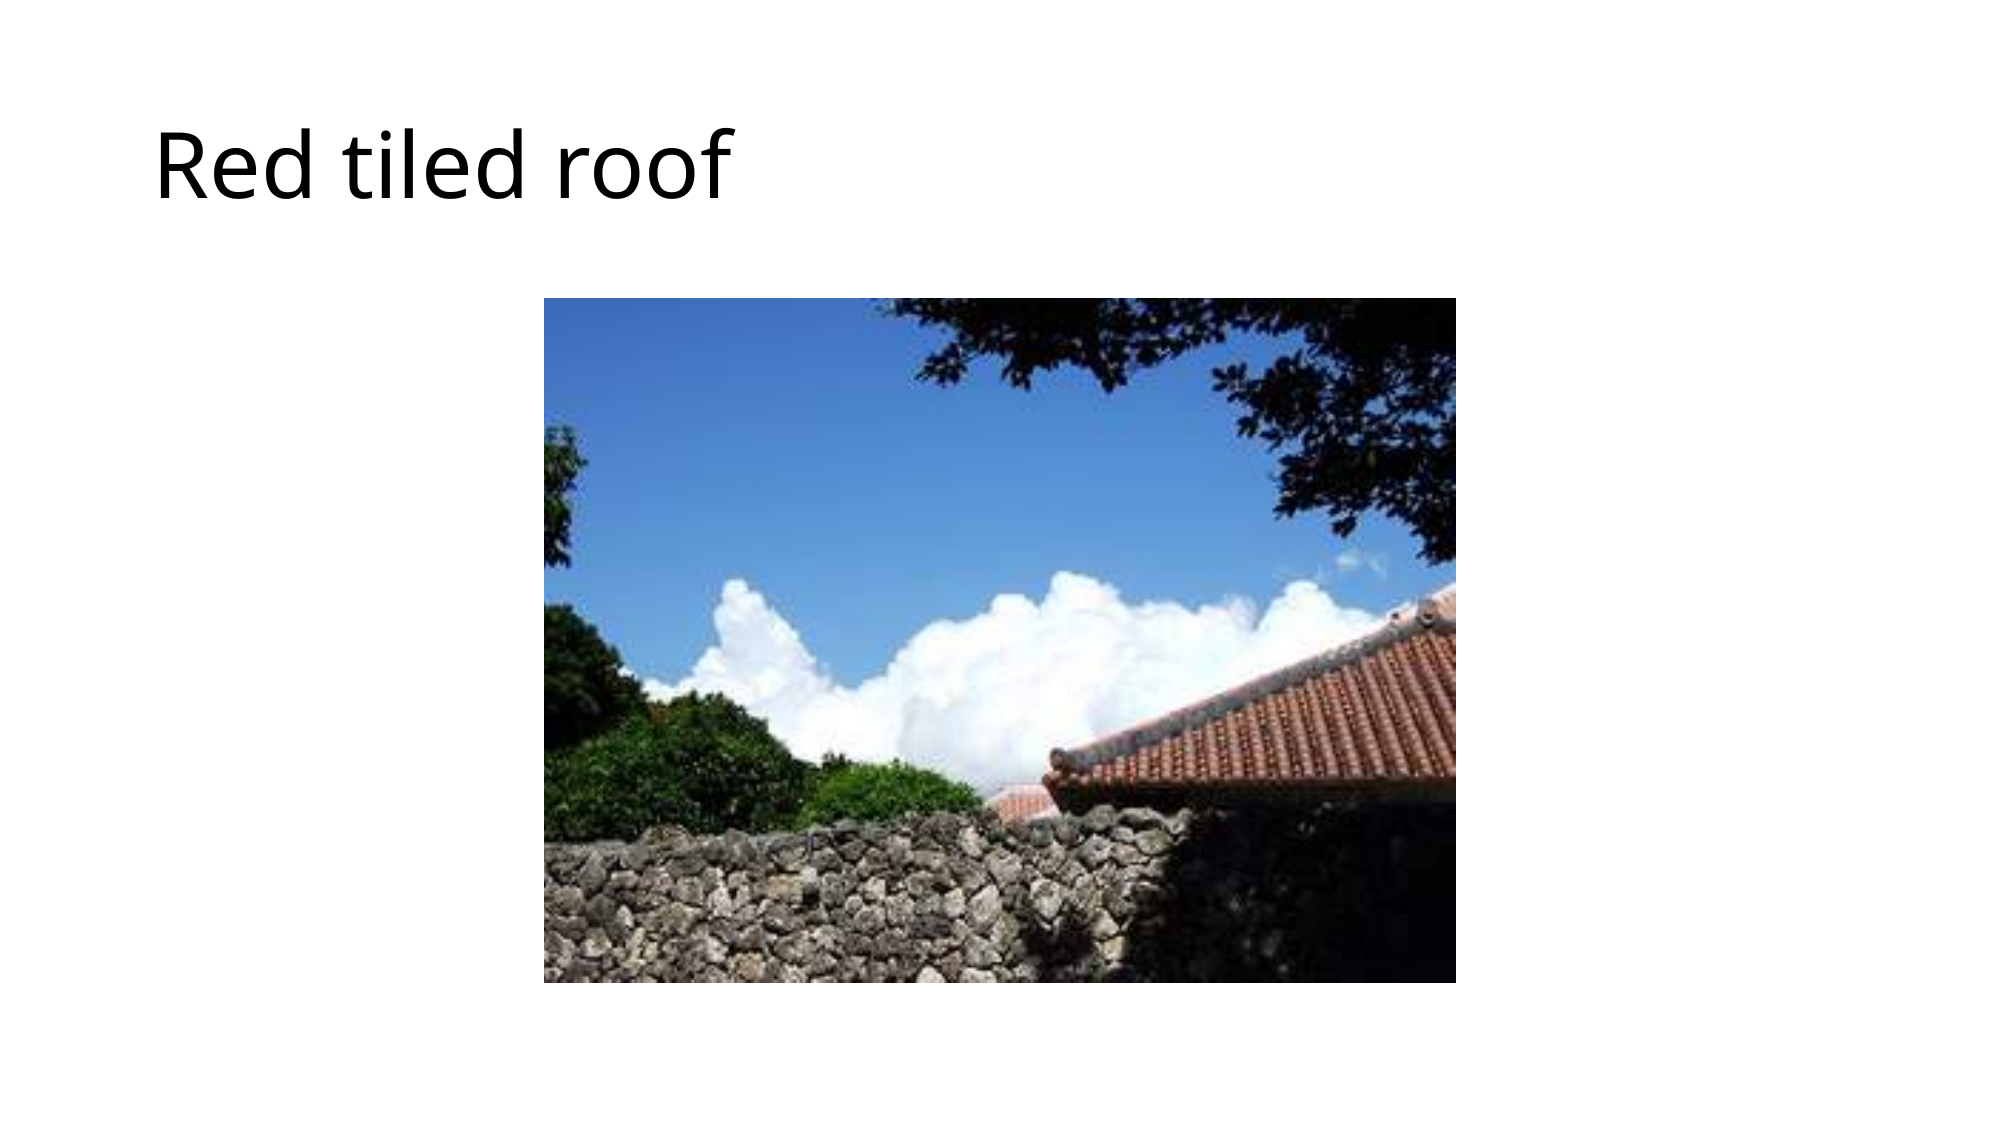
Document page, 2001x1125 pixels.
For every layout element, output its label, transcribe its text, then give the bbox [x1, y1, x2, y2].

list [543, 298, 1456, 983]
title Red tiled roof [137, 59, 1863, 278]
